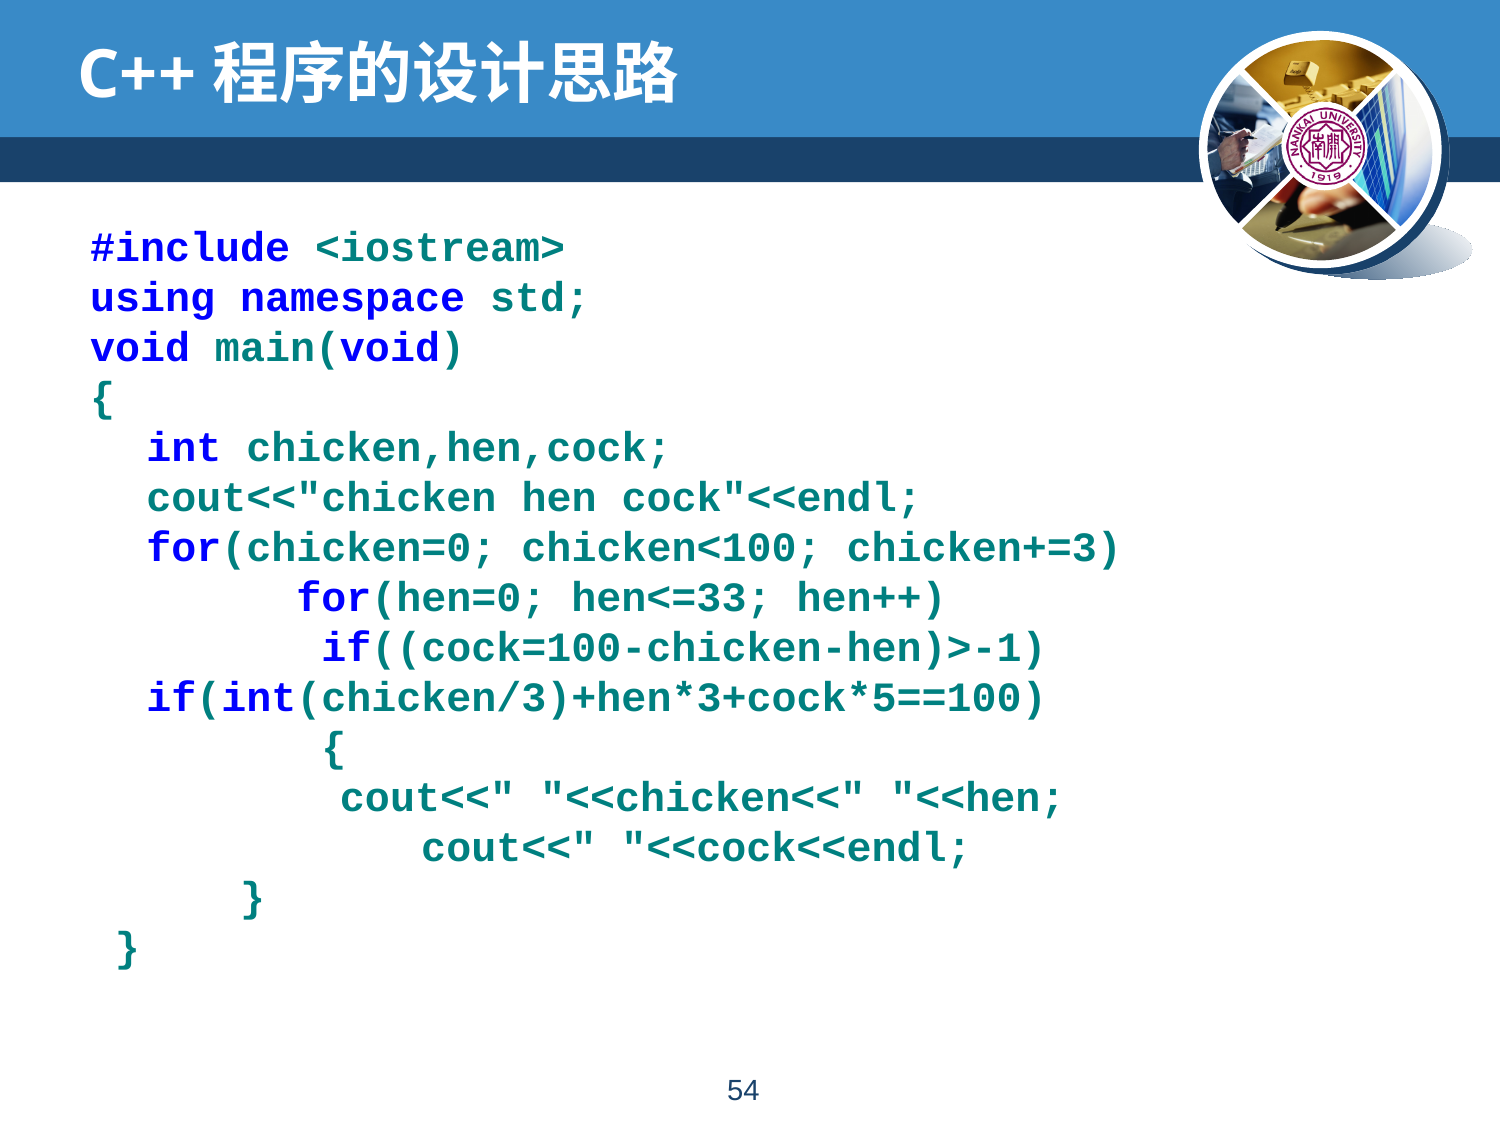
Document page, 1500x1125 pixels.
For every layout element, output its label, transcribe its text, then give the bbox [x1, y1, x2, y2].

title C++程序的设计思路 [62, 24, 1275, 118]
picture [1207, 40, 1433, 213]
list #include <iostream> using namespace std; void main(void) { int chicken,hen,cock; cout<<"chicken hen cock"<<endl; for(chicken=0; chicken<100; chicken+=3) for(hen=0; hen<=33; hen++) if((cock=100-chicken-hen)>-1) if(int(chicken/3)+hen*3+cock*5==100) { cout<<" "<<chicken<<" "<<hen; cout<<" "<<cock<<endl; } } [75, 212, 1413, 1067]
slide_number 53 [607, 1063, 879, 1112]
